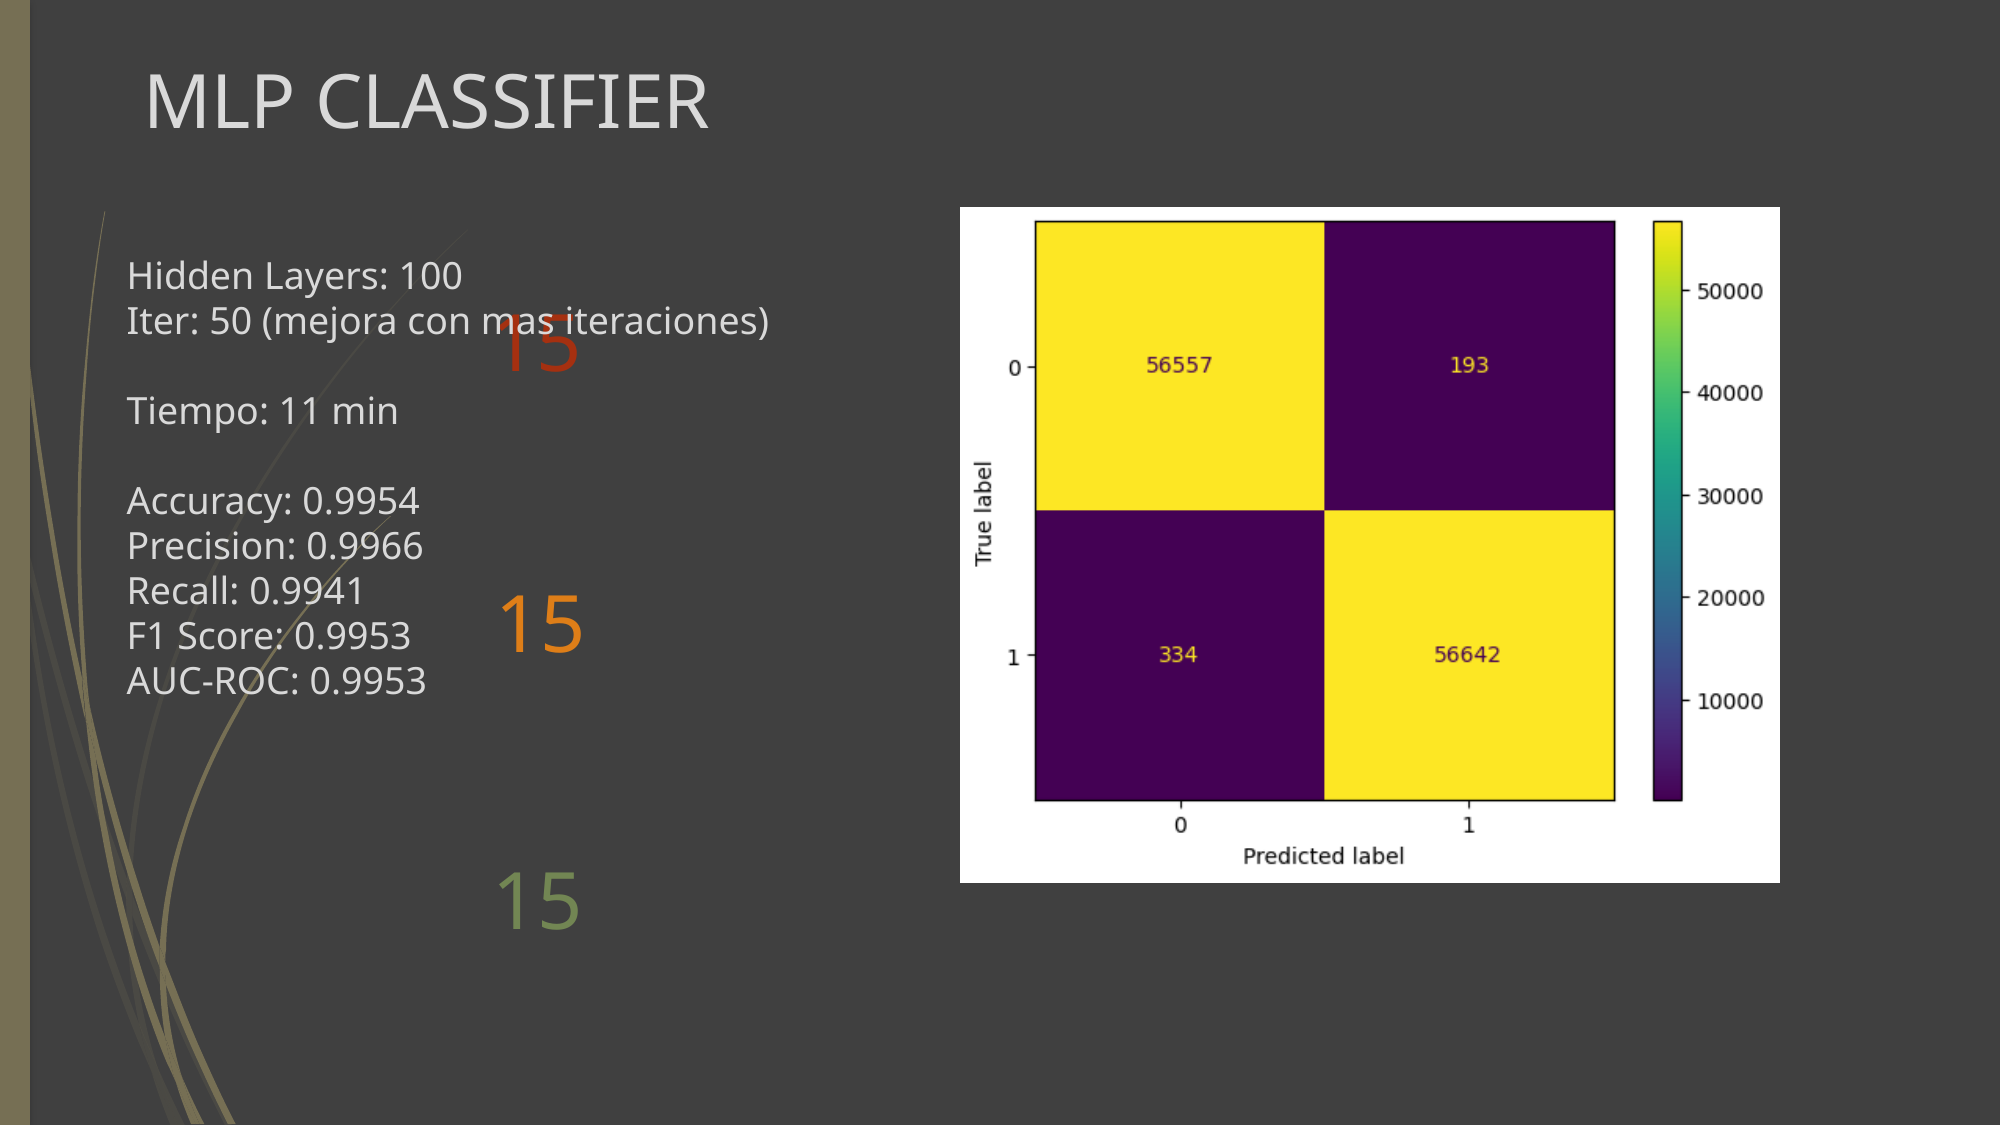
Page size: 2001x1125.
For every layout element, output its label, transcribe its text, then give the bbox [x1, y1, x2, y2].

list 15 [468, 839, 606, 956]
text_box Hidden Layers: 100 Iter: 50 (mejora con mas iteraciones) Tiempo: 11 min Accuracy: 0.9954 Precision: 0.9966 Recall: 0.9941 F1 Score: 0.9953 AUC-ROC: 0.9953 [111, 244, 887, 755]
title MLP Classifier [128, 46, 1875, 197]
picture [960, 207, 1780, 884]
